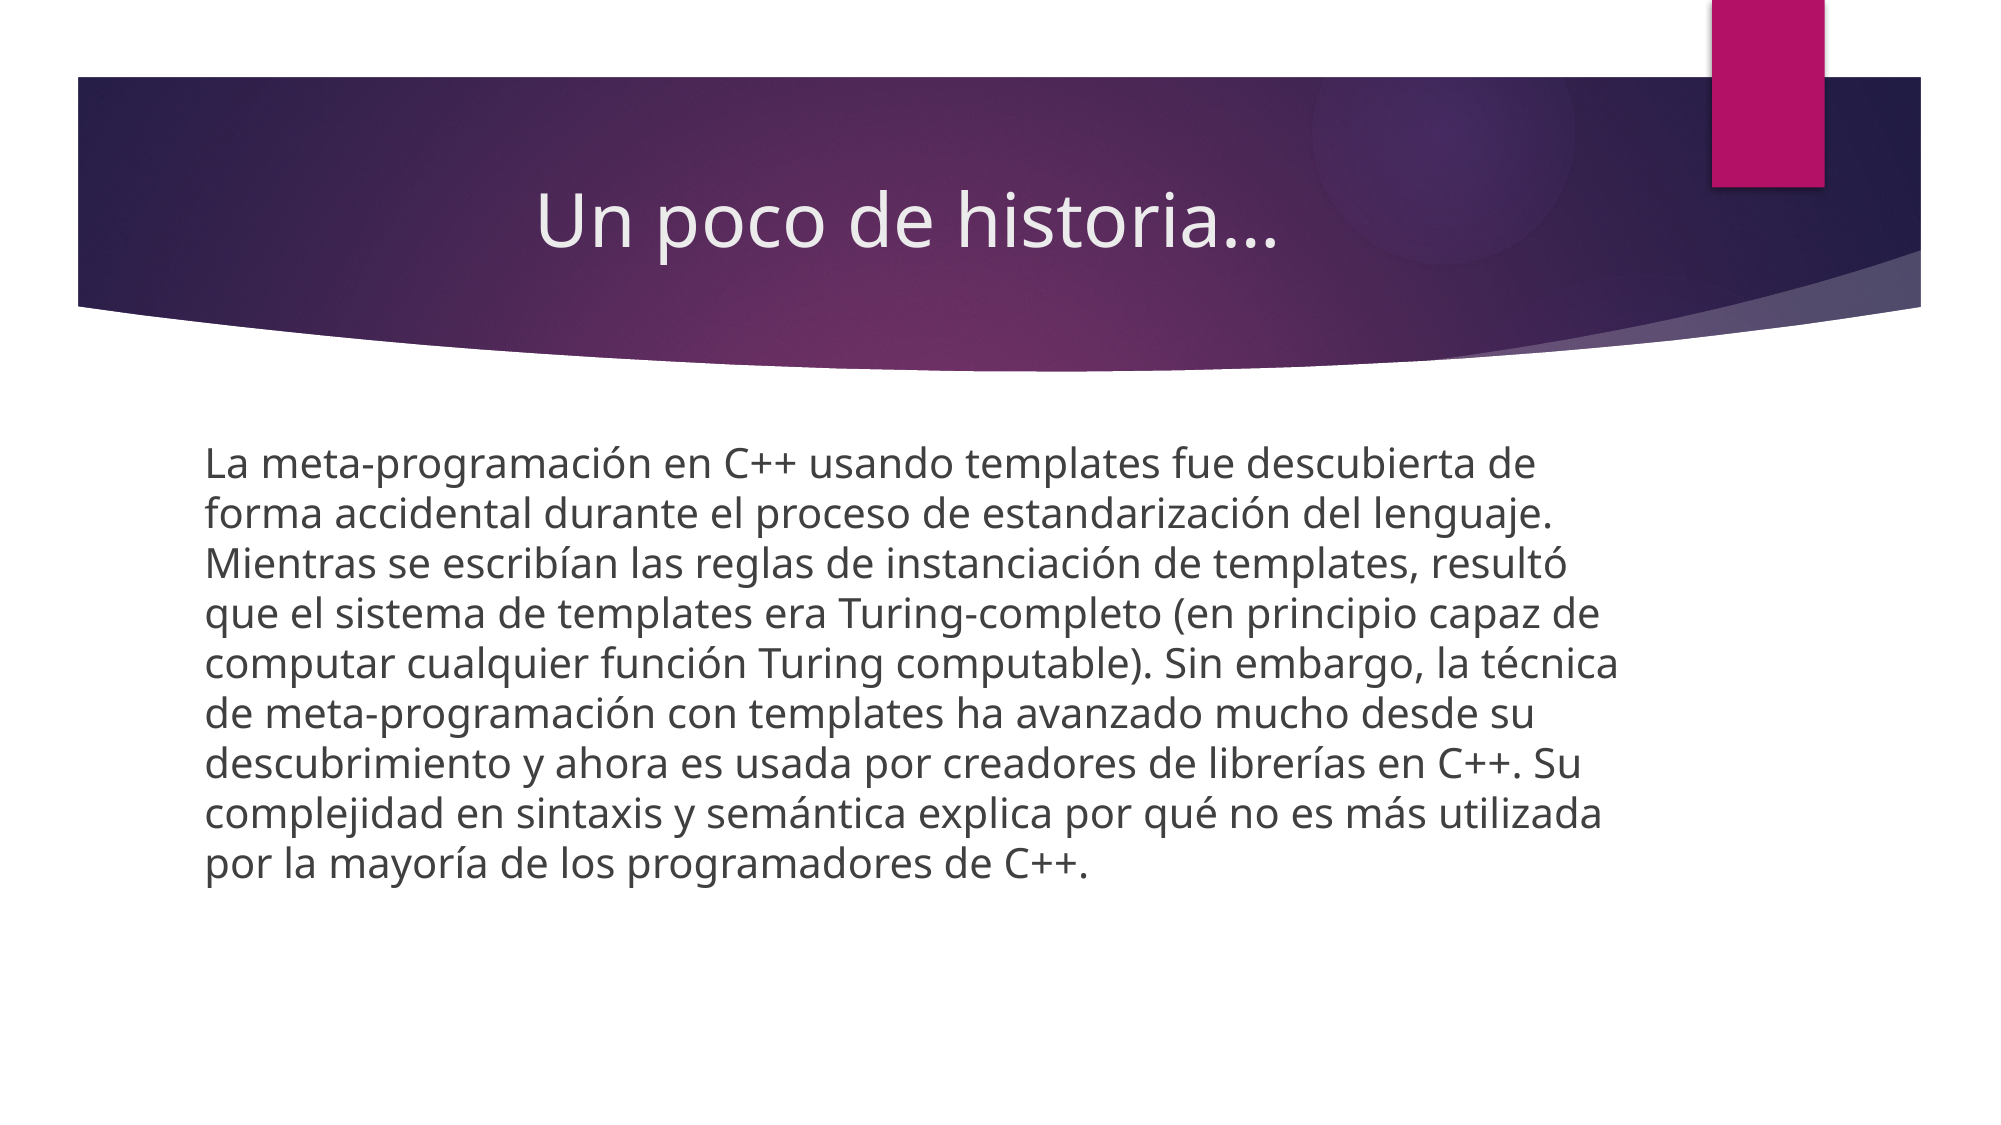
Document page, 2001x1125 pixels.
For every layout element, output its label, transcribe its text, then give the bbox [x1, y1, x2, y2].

list La meta-programación en C++ usando templates fue descubierta de forma accidental durante el proceso de estandarización del lenguaje. Mientras se escribían las reglas de instanciación de templates, resultó que el sistema de templates era Turing-completo (en principio capaz de computar cualquier función Turing computable). Sin embargo, la técnica de meta-programación con templates ha avanzado mucho desde su descubrimiento y ahora es usada por creadores de librerías en C++. Su complejidad en sintaxis y semántica explica por qué no es más utilizada por la mayoría de los programadores de C++. [189, 428, 1638, 988]
title Un poco de historia… [189, 159, 1627, 276]
